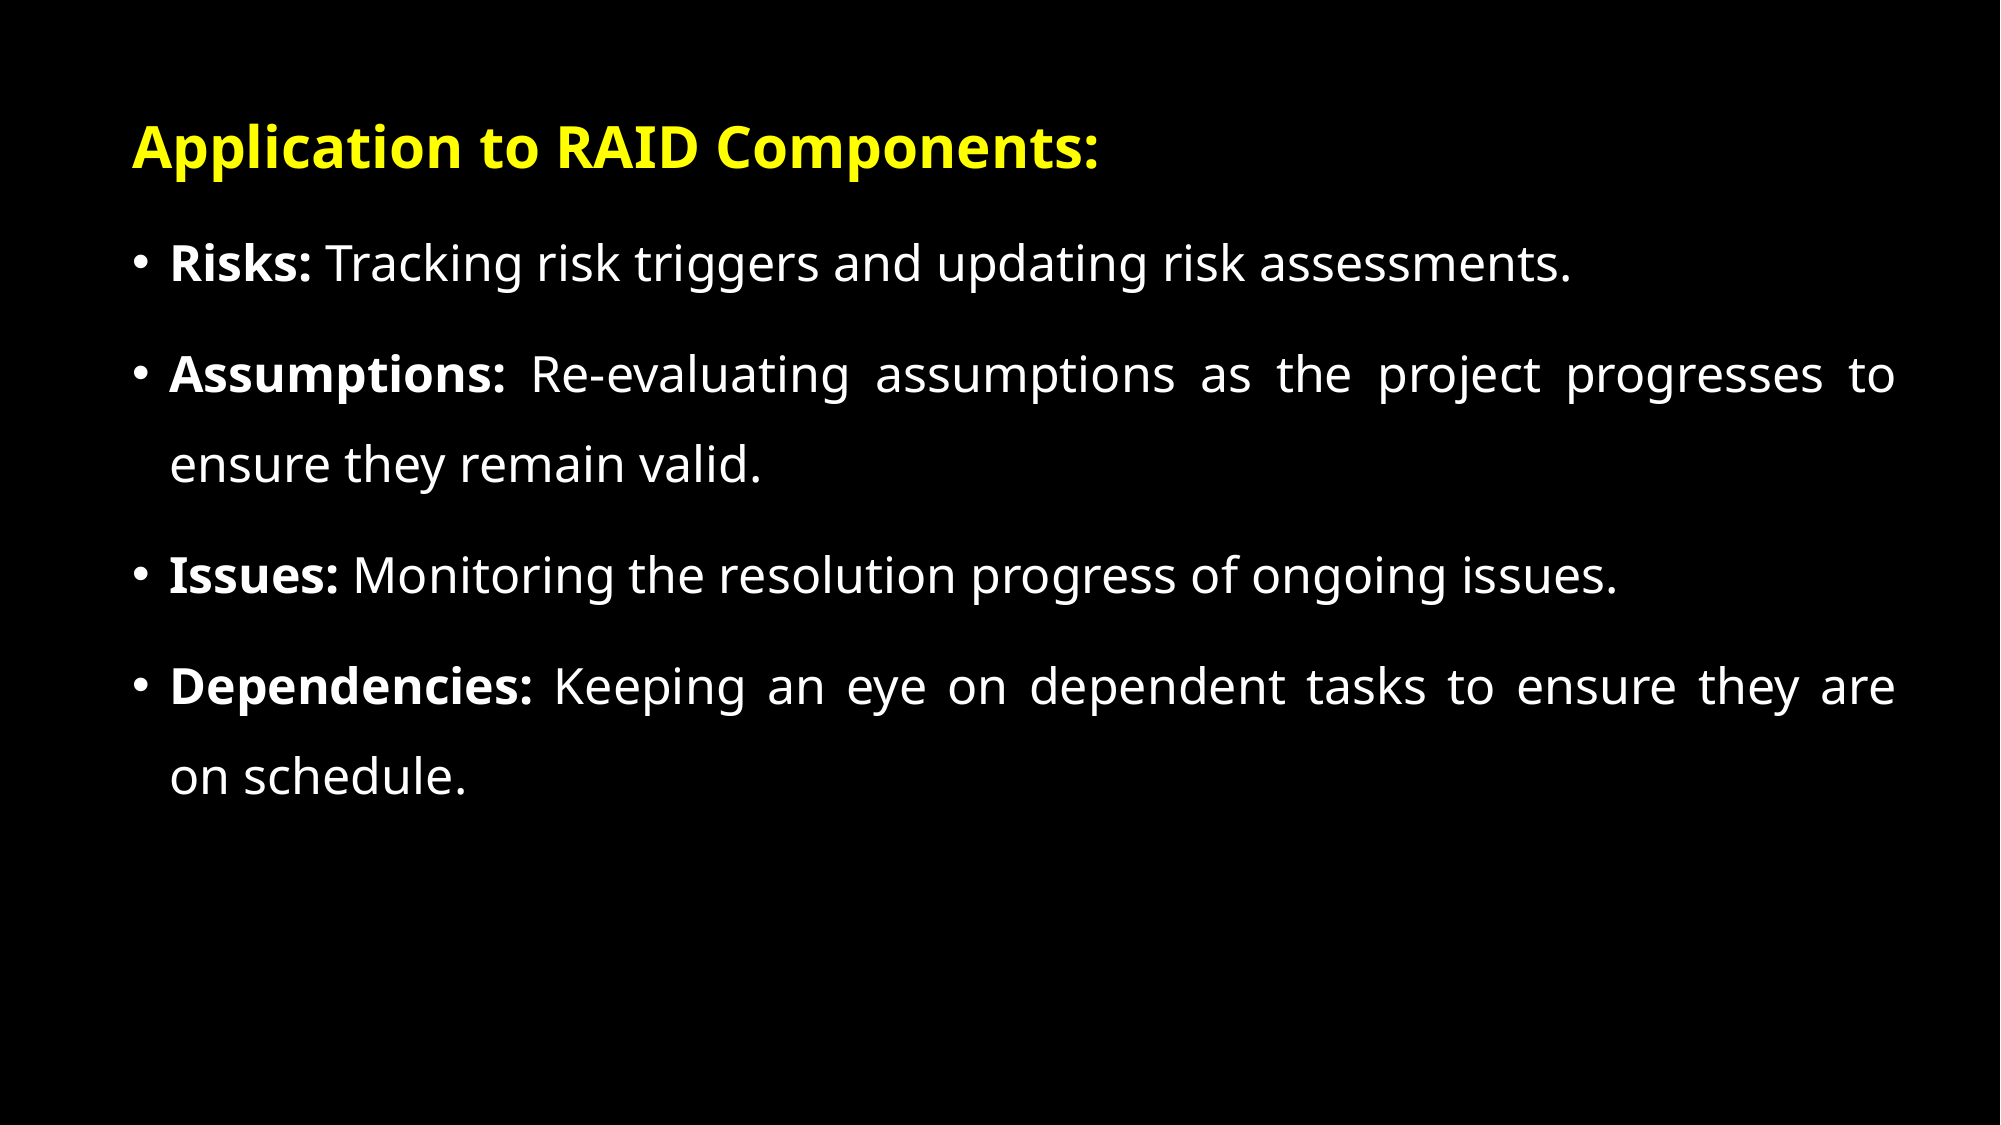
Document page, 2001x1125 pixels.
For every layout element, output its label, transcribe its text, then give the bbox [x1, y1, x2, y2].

list Application to RAID Components: Risks: Tracking risk triggers and updating risk assessments. Assumptions: Re-evaluating assumptions as the project progresses to ensure they remain valid. Issues: Monitoring the resolution progress of ongoing issues. Dependencies: Keeping an eye on dependent tasks to ensure they are on schedule. [117, 110, 1913, 948]
